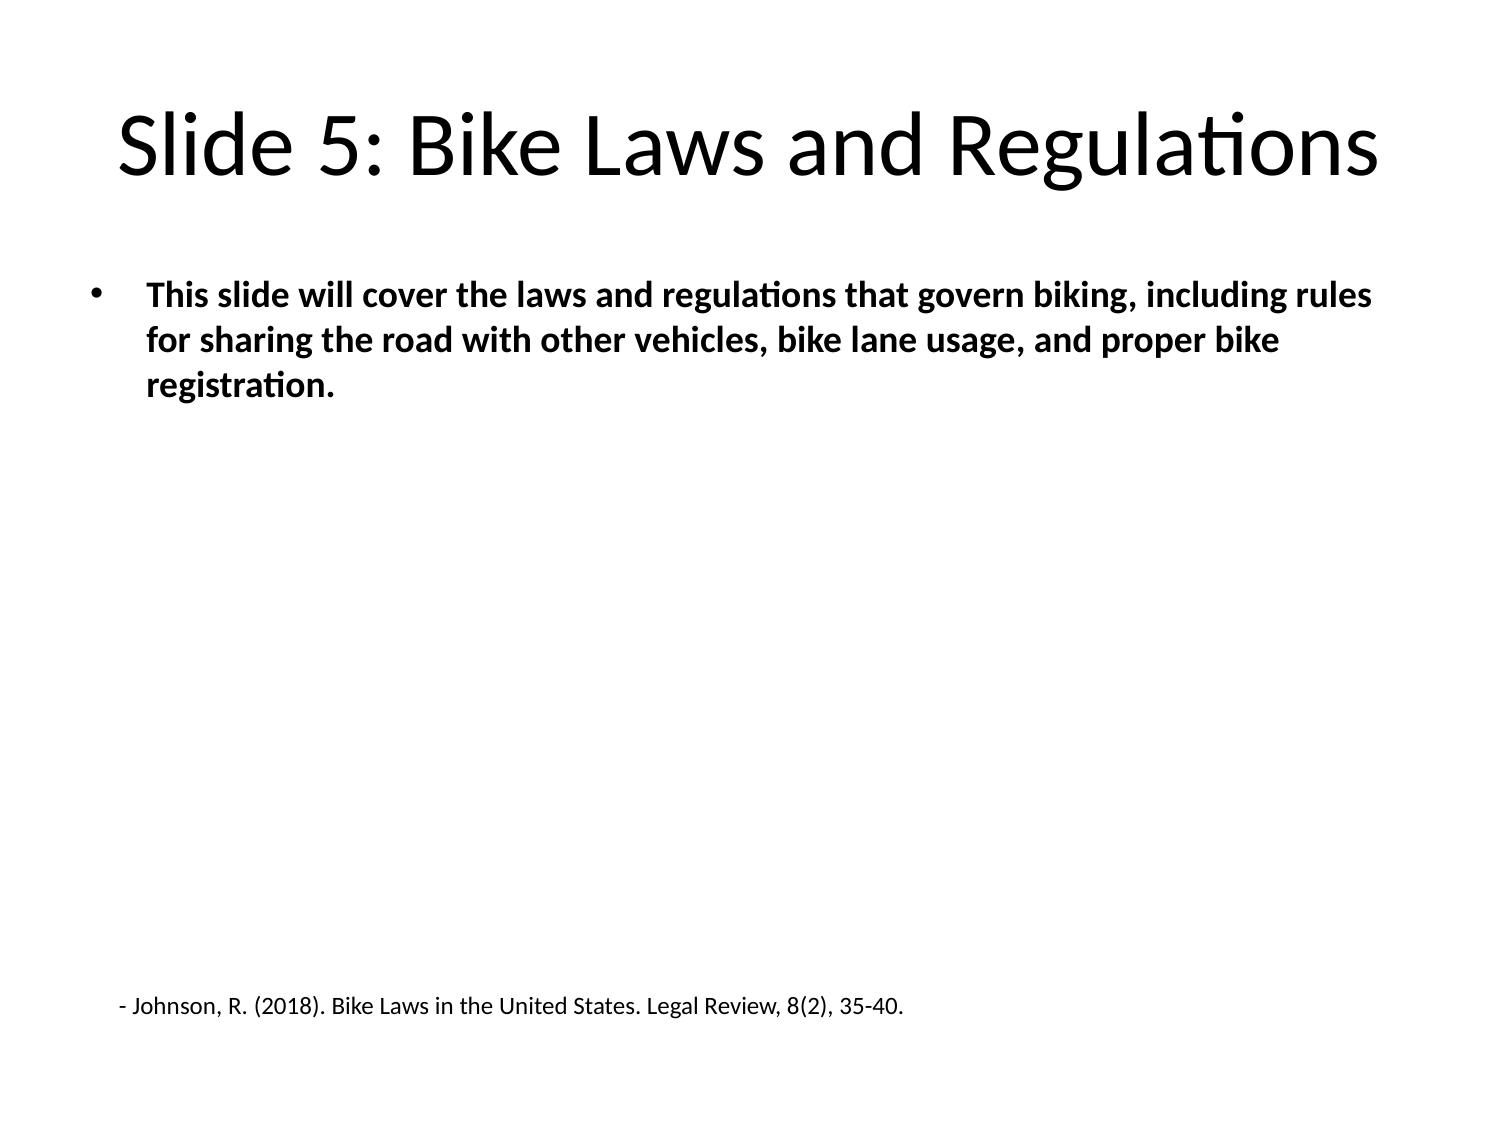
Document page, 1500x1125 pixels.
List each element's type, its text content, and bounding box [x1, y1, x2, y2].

list This slide will cover the laws and regulations that govern biking, including rules for sharing the road with other vehicles, bike lane usage, and proper bike registration. [75, 262, 1425, 1005]
title Slide 5: Bike Laws and Regulations [75, 45, 1425, 233]
text_box - Johnson, R. (2018). Bike Laws in the United States. Legal Review, 8(2), 35-40. [104, 937, 1500, 1028]
